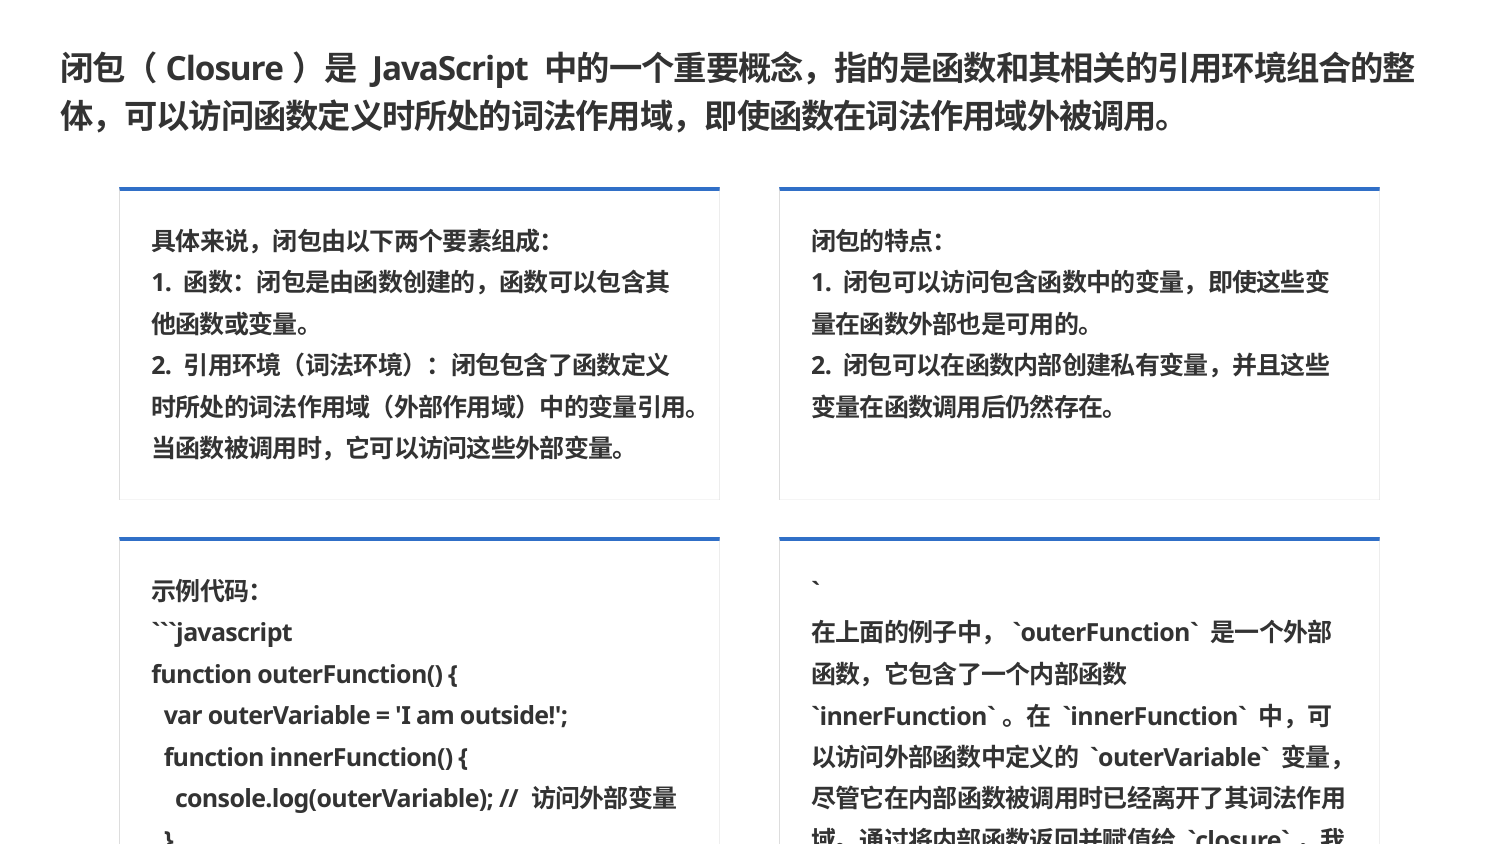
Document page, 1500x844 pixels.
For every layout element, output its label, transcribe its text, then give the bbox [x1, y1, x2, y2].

picture [779, 537, 1380, 844]
text_box 闭包（Closure）是 JavaScript 中的一个重要概念，指的是函数和其相关的引用环境组合的整体，可以访问函数定义时所处的词法作用域，即使函数在词法作用域外被调用。 [60, 37, 1440, 135]
picture [119, 537, 720, 844]
picture [119, 187, 720, 500]
picture [779, 187, 1380, 500]
